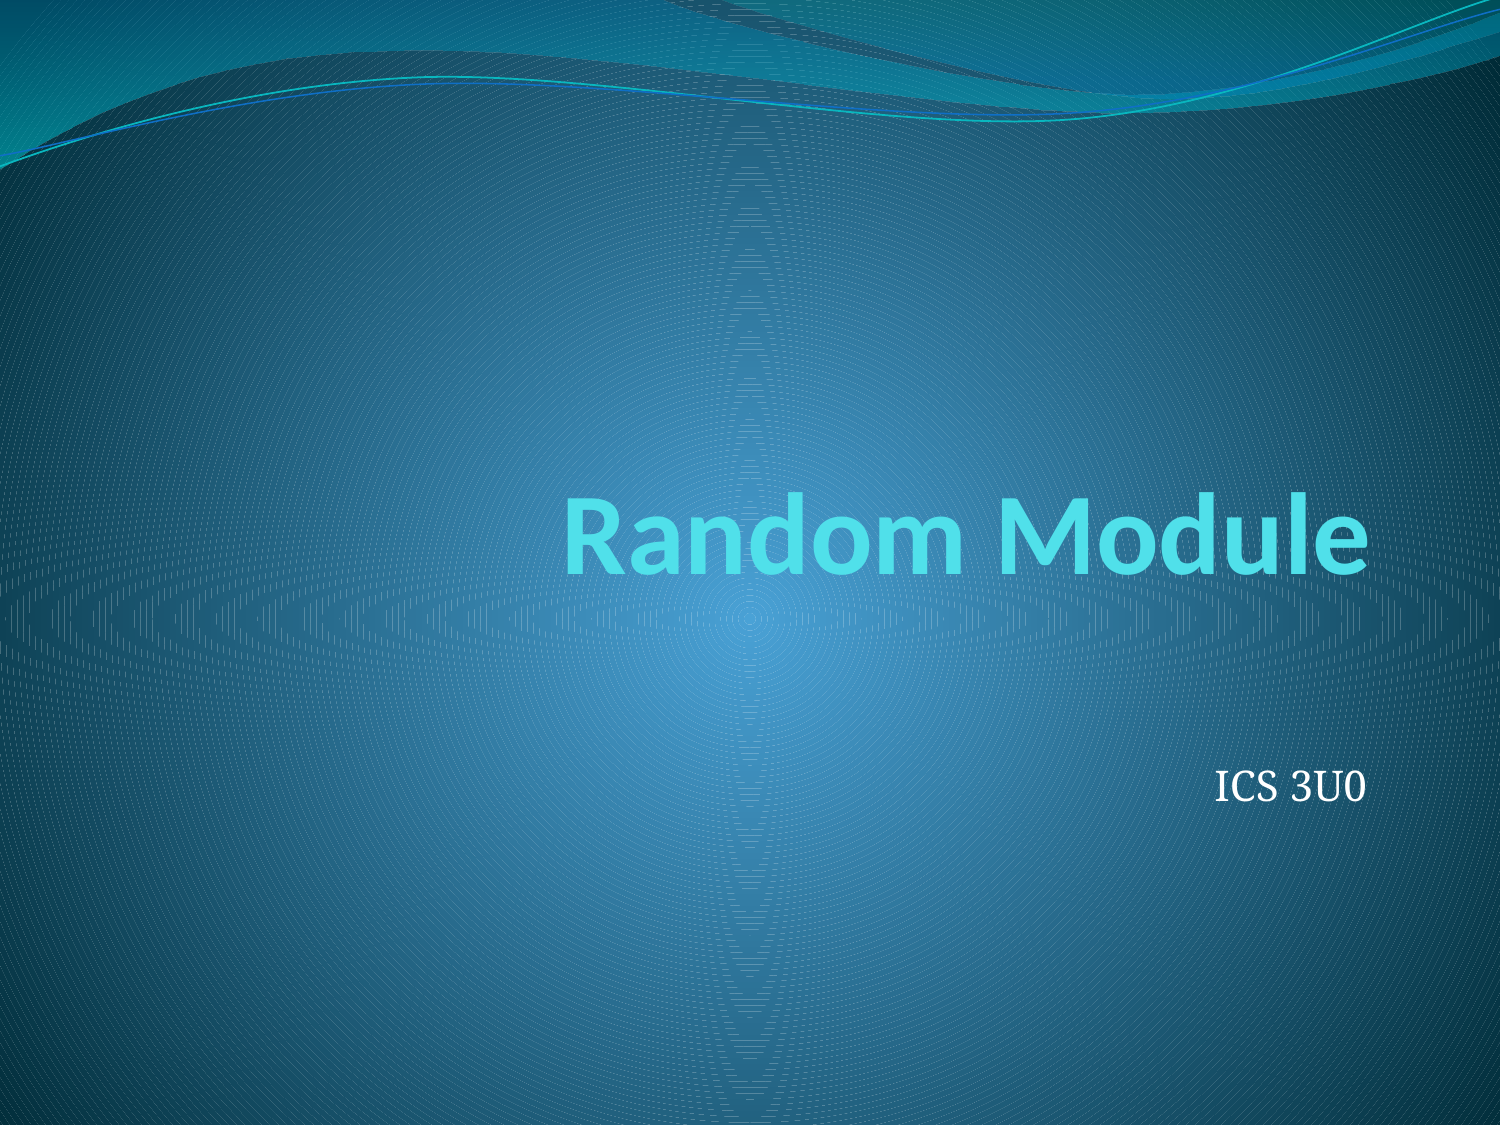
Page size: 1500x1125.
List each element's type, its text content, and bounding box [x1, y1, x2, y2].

title Random Module [87, 297, 1376, 598]
subtitle ICS 3U0 [87, 633, 1376, 818]
